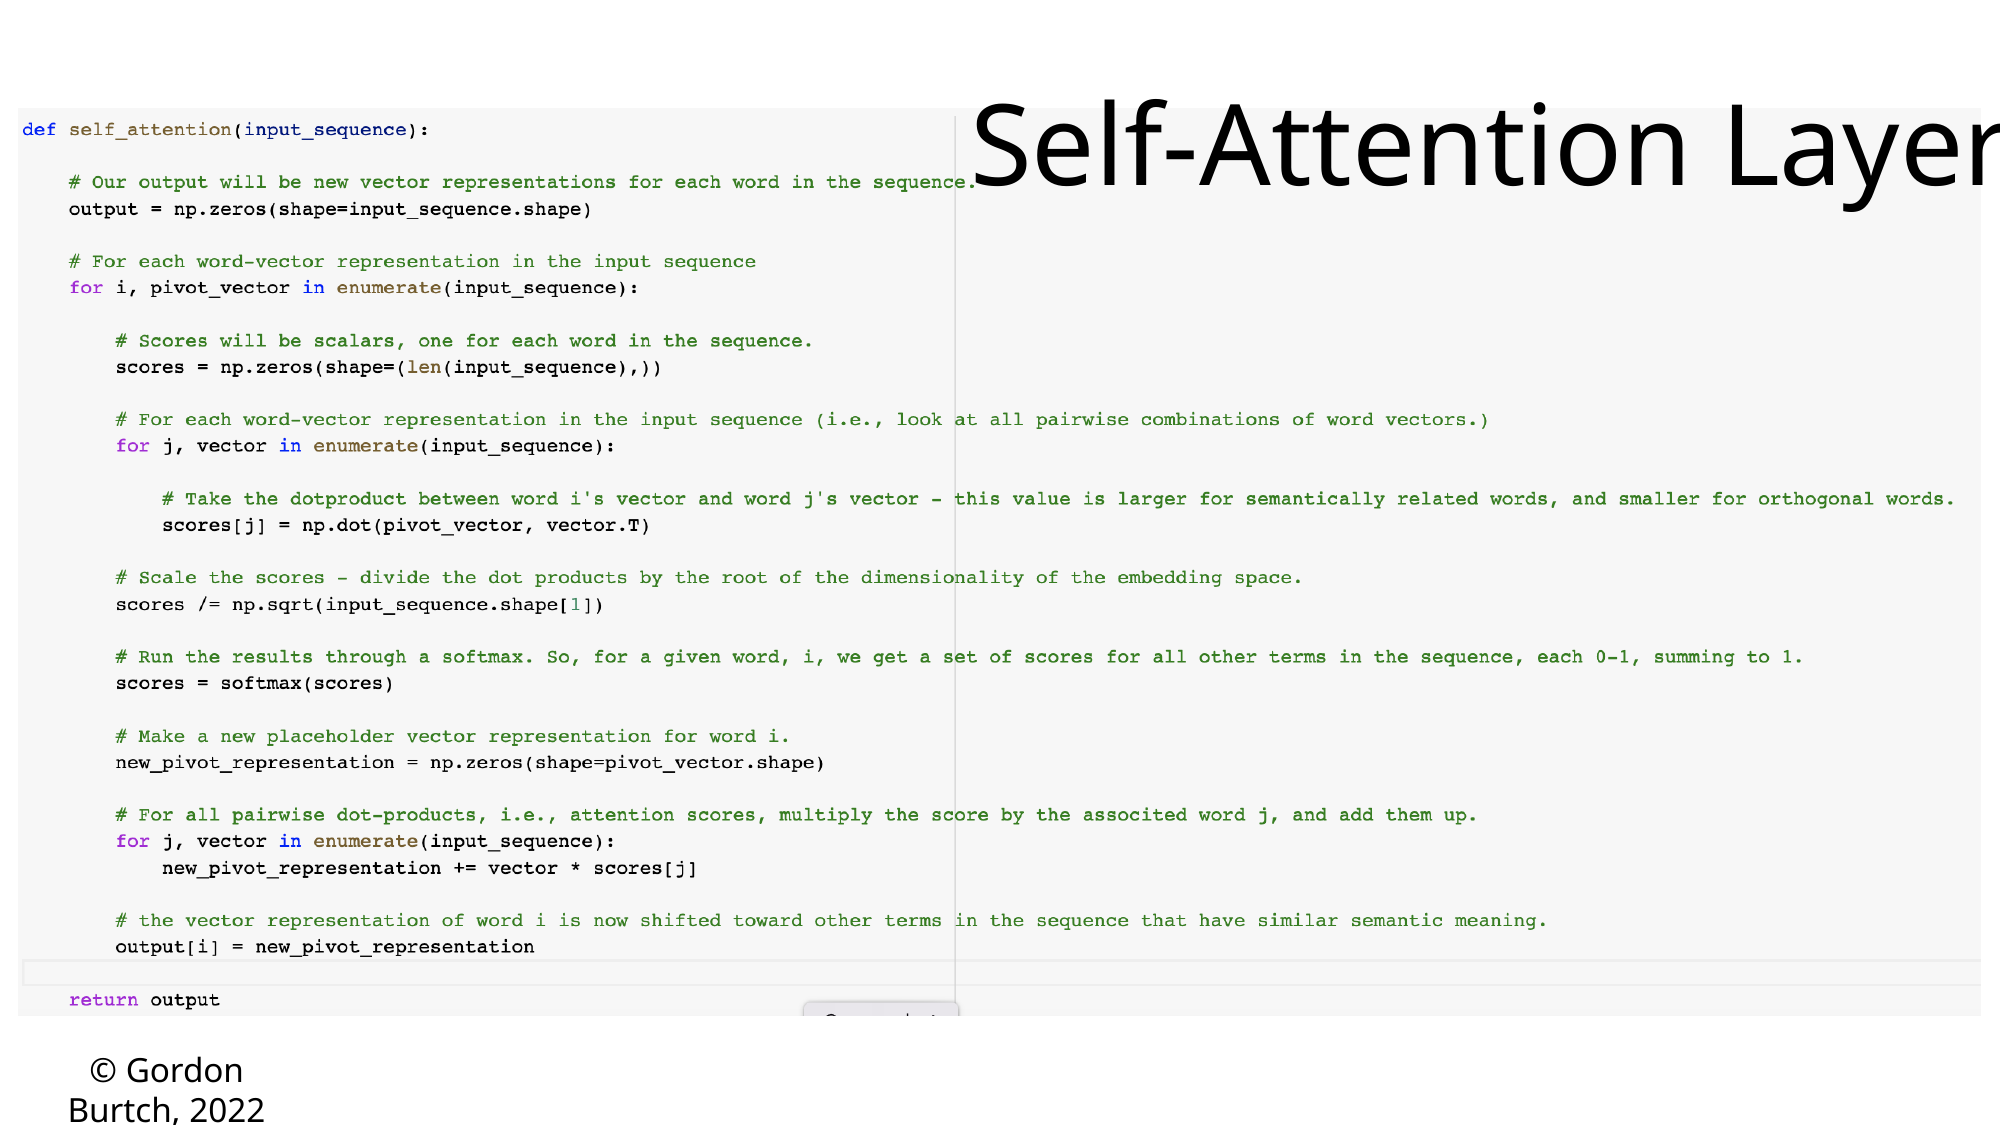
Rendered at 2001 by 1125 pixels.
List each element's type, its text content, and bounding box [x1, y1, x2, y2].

text_box Self-Attention Layer [708, 65, 2000, 216]
picture [18, 108, 1981, 1016]
